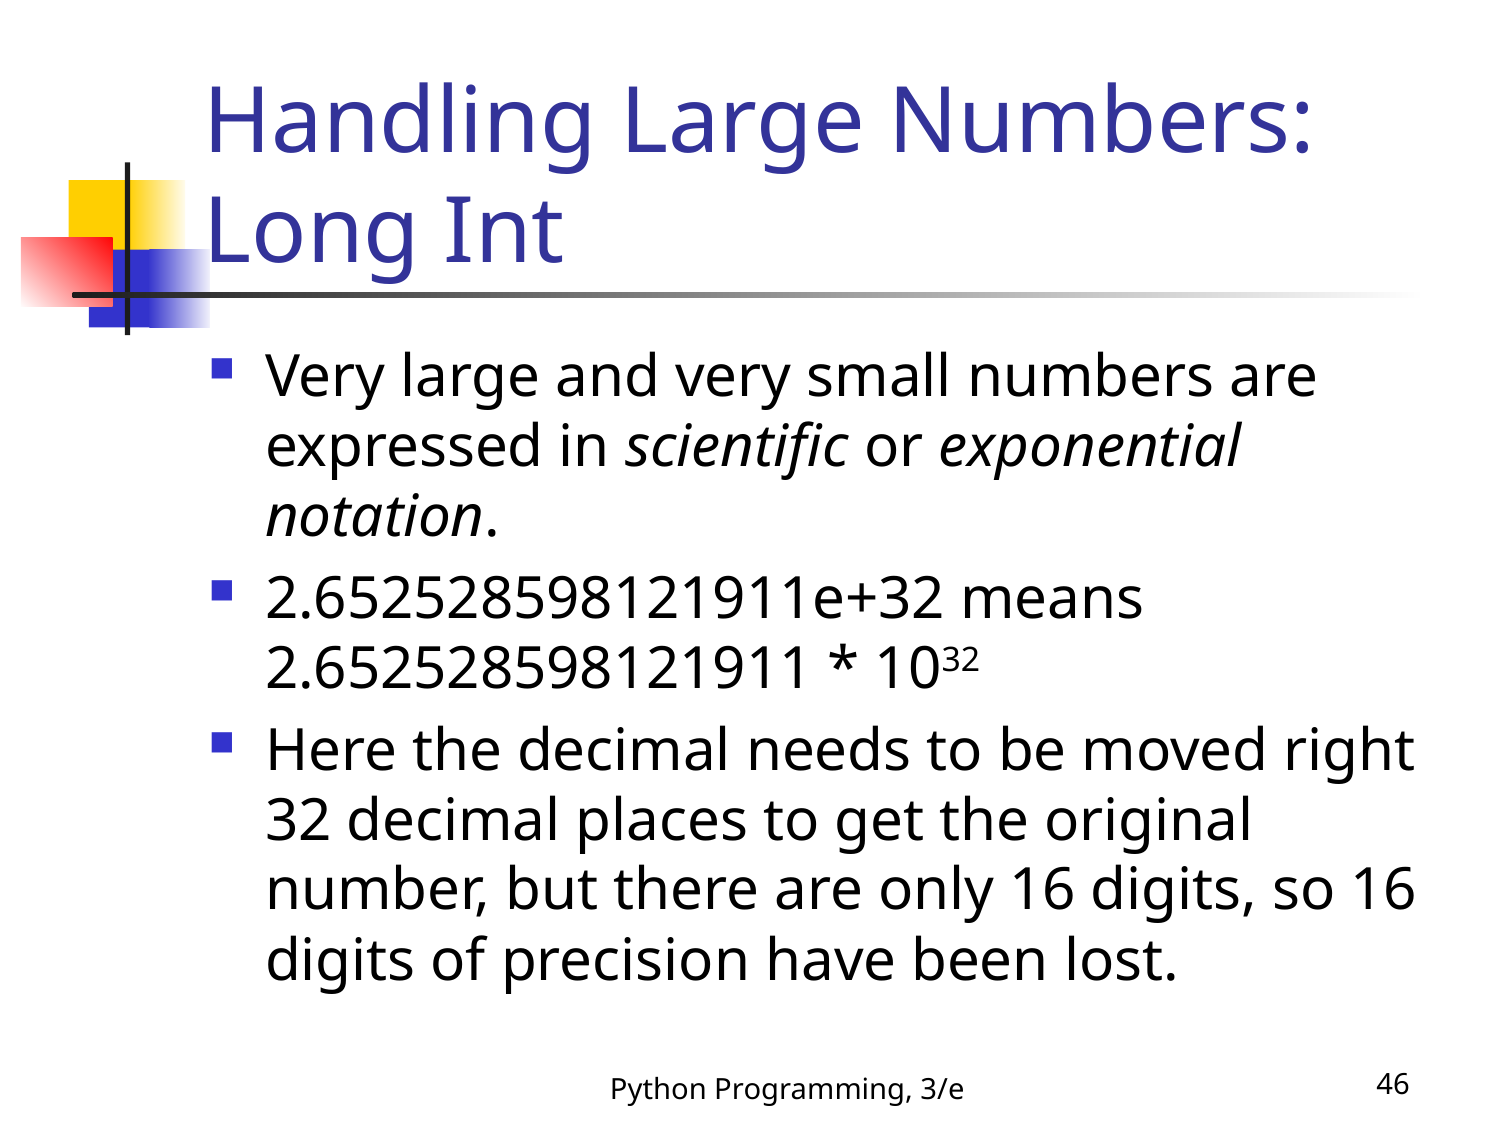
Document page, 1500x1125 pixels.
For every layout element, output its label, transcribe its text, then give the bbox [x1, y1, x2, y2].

title Handling Large Numbers: Long Int [188, 101, 1468, 289]
slide_number 46 [1112, 1037, 1426, 1113]
footer Python Programming, 3/e [549, 1037, 1026, 1113]
list Very large and very small numbers are expressed in scientific or exponential notation. 2.652528598121911e+32 means 2.652528598121911 * 1032 Here the decimal needs to be moved right 32 decimal places to get the original number, but there are only 16 digits, so 16 digits of precision have been lost. [193, 331, 1469, 1006]
